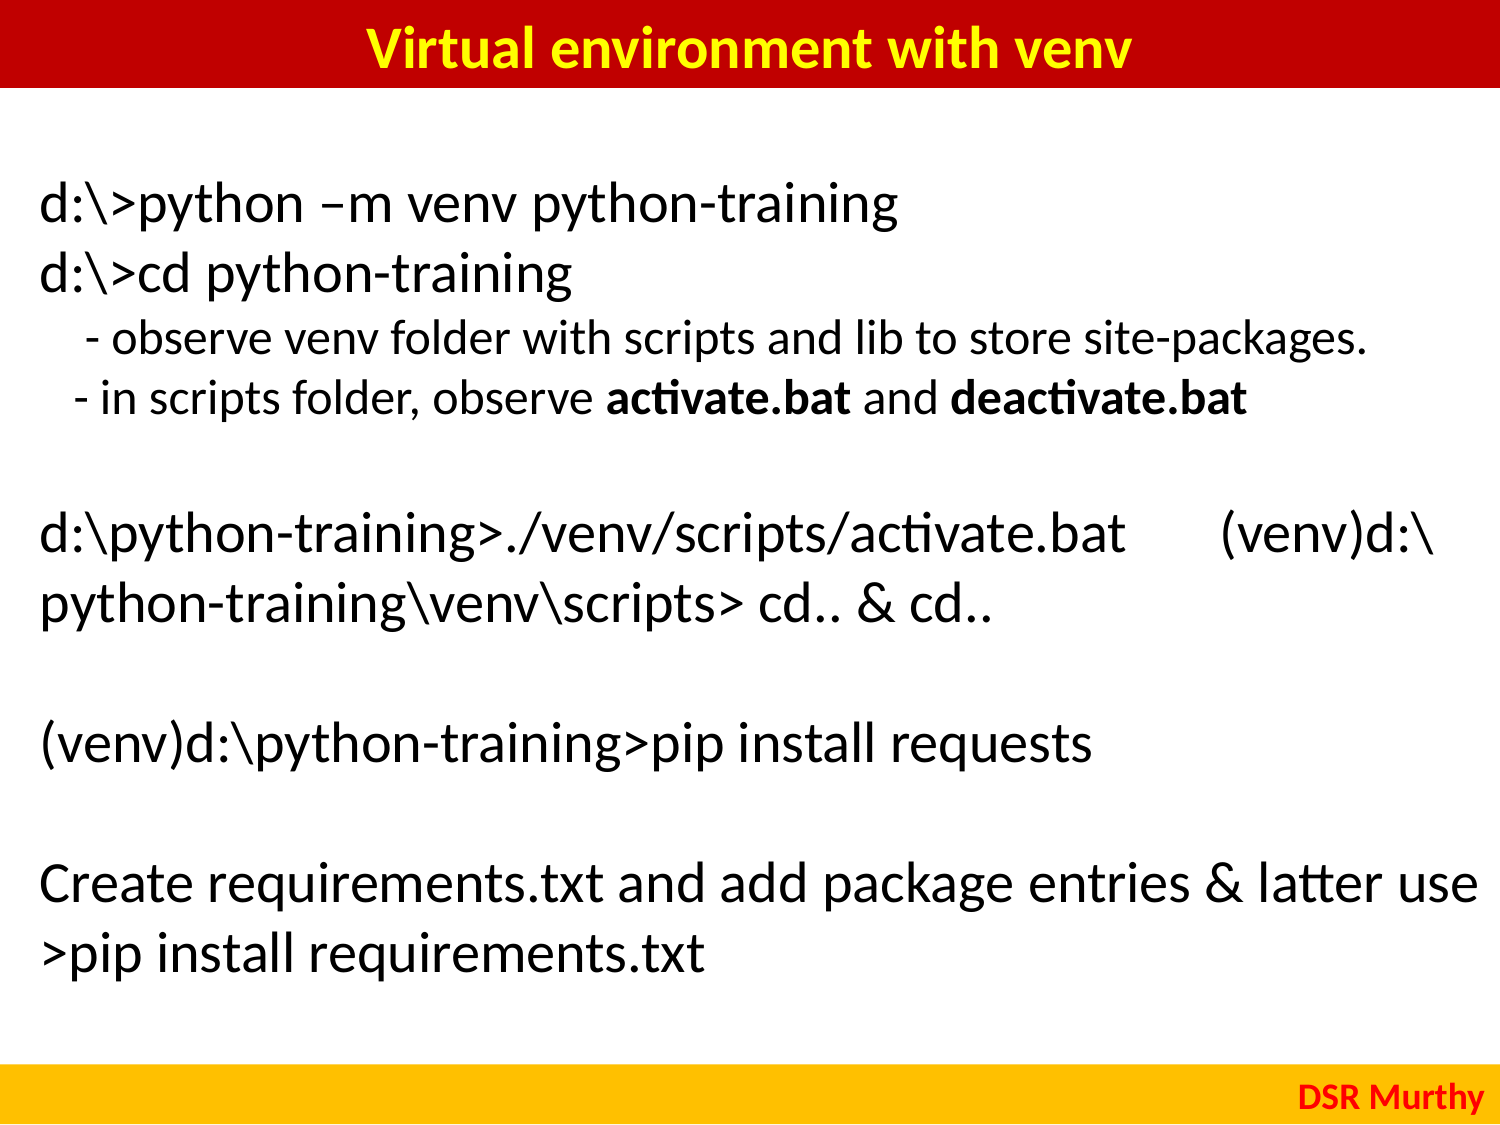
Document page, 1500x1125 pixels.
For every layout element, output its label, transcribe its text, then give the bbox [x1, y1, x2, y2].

text_box d:\>python –m venv python-training d:\>cd python-training - observe venv folder with scripts and lib to store site-packages. - in scripts folder, observe activate.bat and deactivate.bat d:\python-training>./venv/scripts/activate.bat (venv)d:\python-training\venv\scripts> cd.. & cd.. (venv)d:\python-training>pip install requests Create requirements.txt and add package entries & latter use >pip install requirements.txt [24, 86, 1500, 1064]
title Virtual environment with venv [0, 0, 1500, 88]
text_box DSR Murthy [0, 1064, 1500, 1125]
